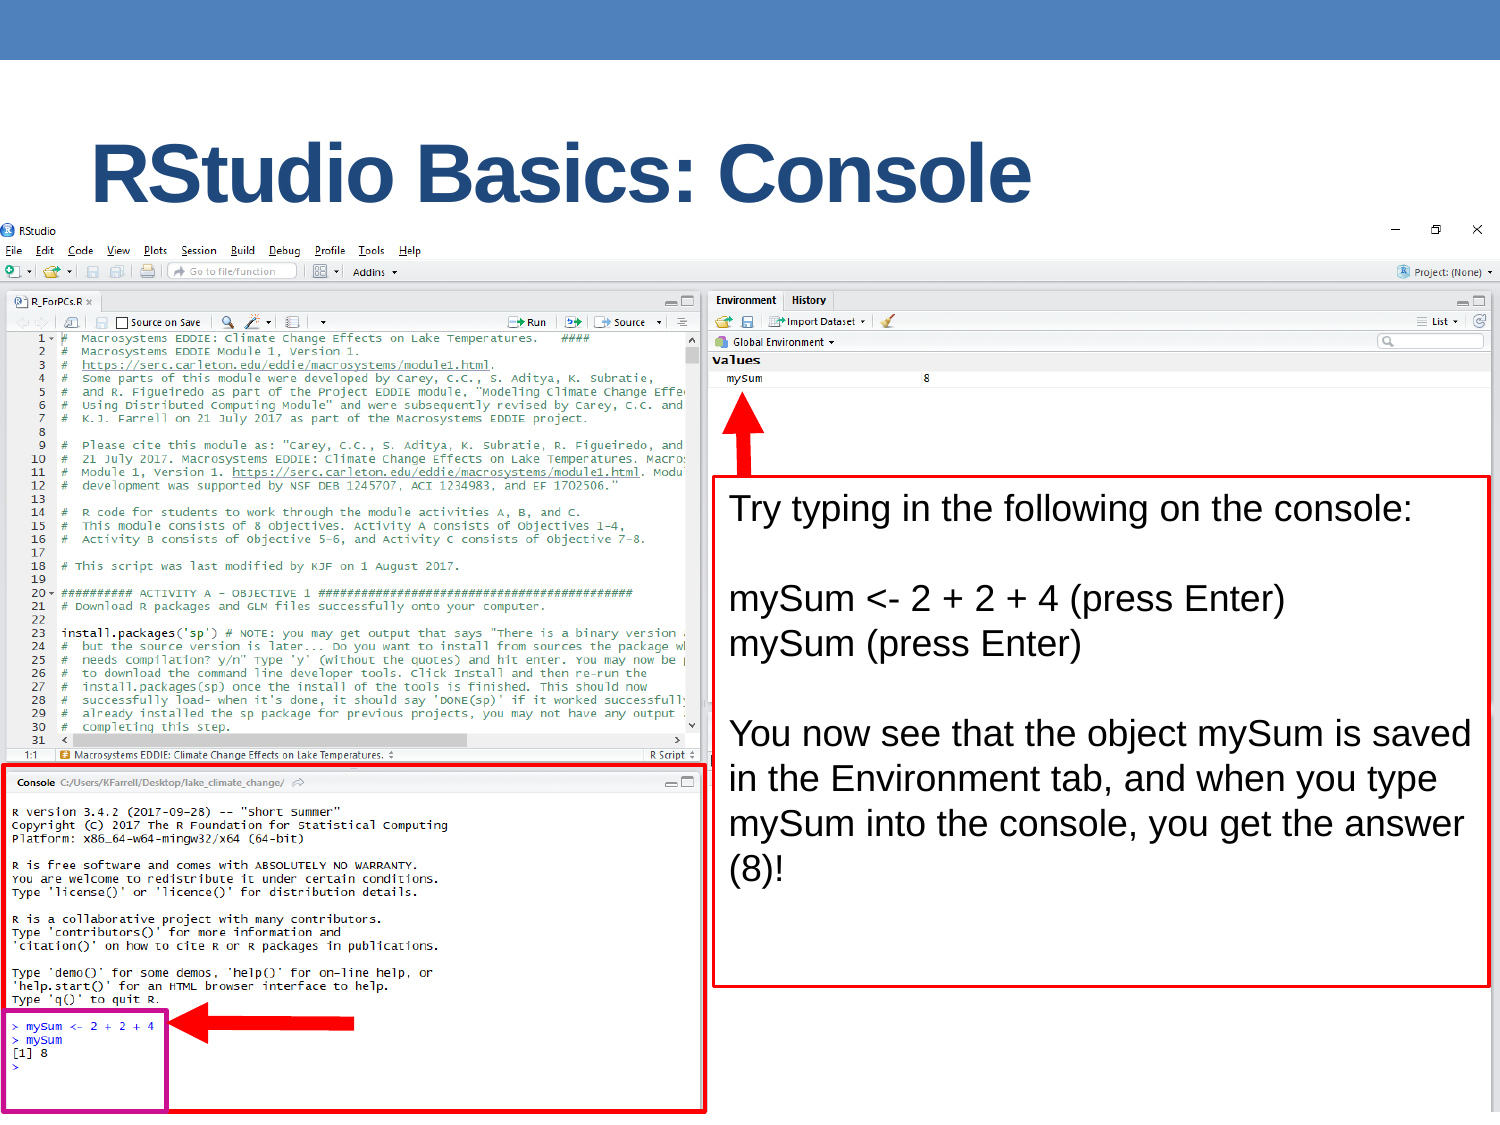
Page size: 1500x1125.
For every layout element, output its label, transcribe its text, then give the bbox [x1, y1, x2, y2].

title RStudio Basics: Console [75, 87, 1425, 217]
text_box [741, 391, 745, 477]
picture [0, 220, 1500, 1112]
